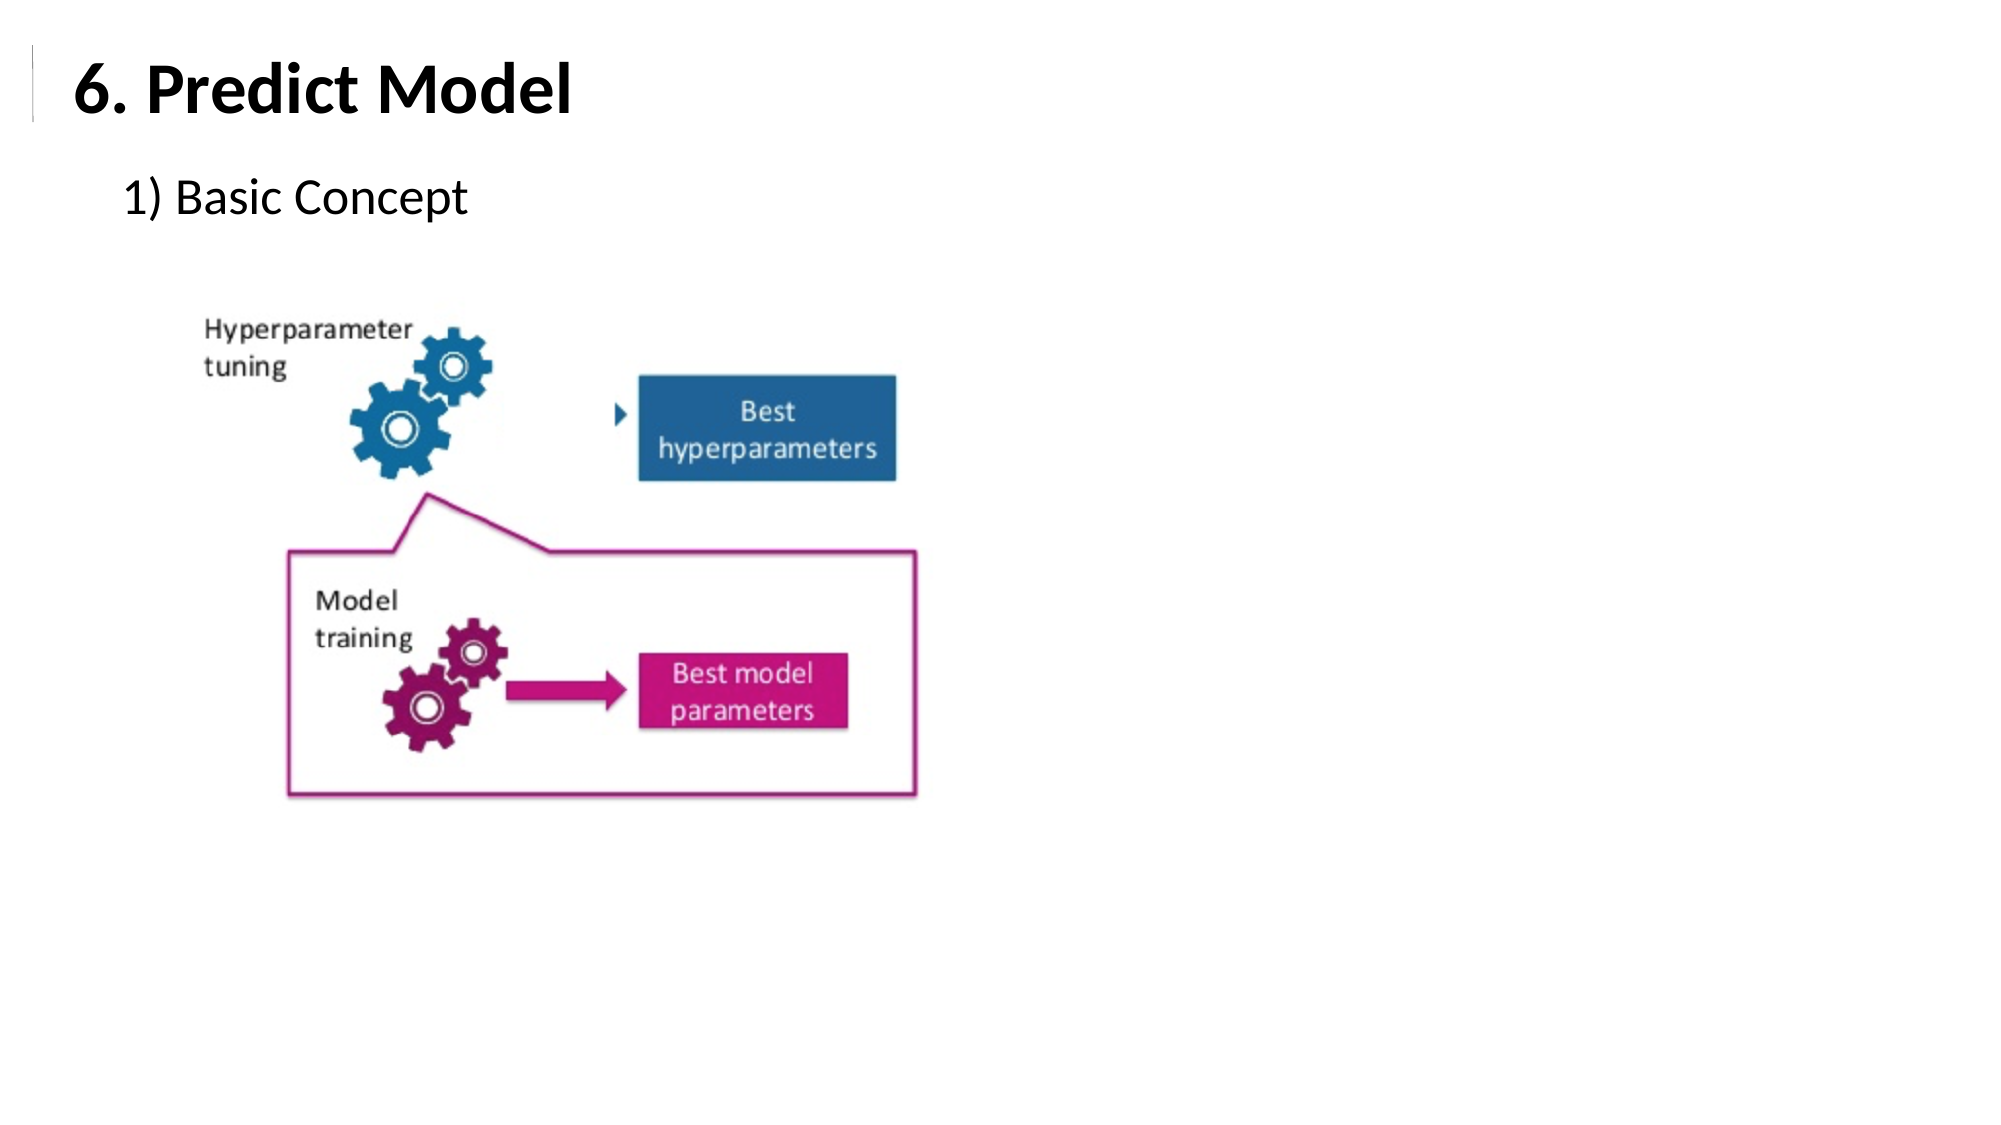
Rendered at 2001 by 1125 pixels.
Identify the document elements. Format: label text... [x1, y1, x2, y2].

text_box 6. Predict Model [58, 33, 605, 136]
picture [168, 295, 970, 823]
text_box 1) Basic Concept [106, 154, 1795, 295]
